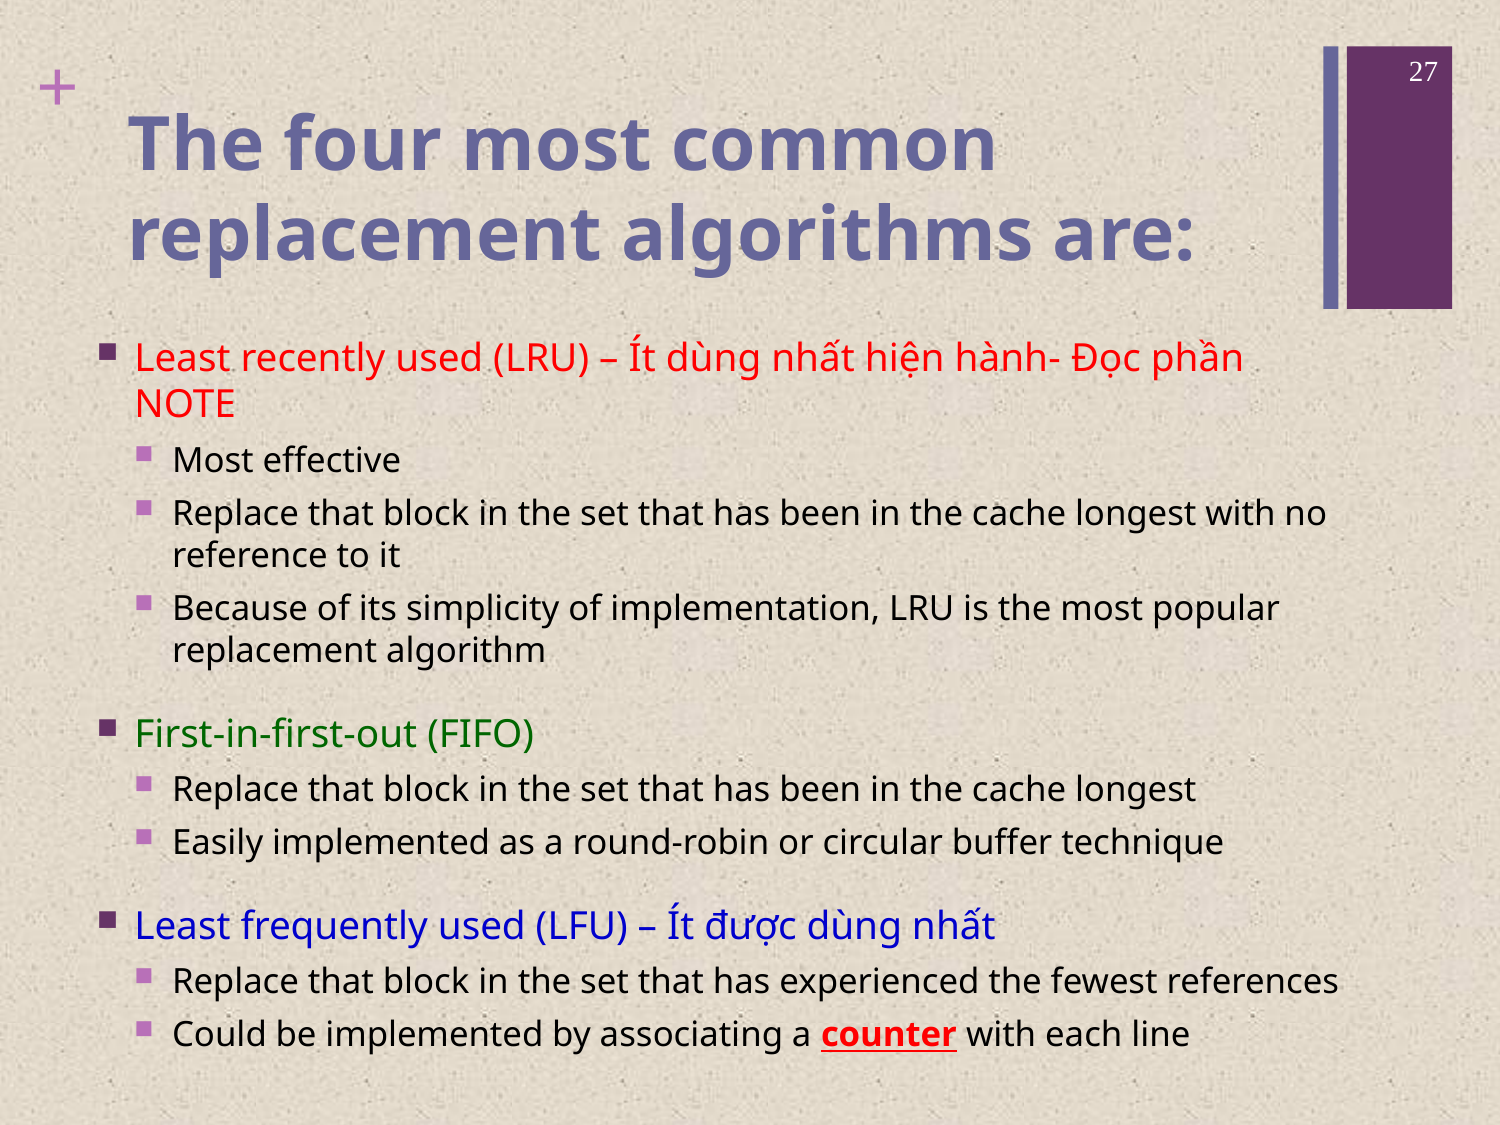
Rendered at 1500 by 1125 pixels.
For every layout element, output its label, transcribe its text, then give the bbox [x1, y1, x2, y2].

title The four most common replacement algorithms are: [112, 87, 1353, 271]
picture [0, 0, 1500, 1125]
slide_number 27 [1362, 39, 1454, 100]
list Least recently used (LRU) – Ít dùng nhất hiện hành- Đọc phần NOTE Most effective Replace that block in the set that has been in the cache longest with no reference to it Because of its simplicity of implementation, LRU is the most popular replacement algorithm First-in-first-out (FIFO) Replace that block in the set that has been in the cache longest Easily implemented as a round-robin or circular buffer technique Least frequently used (LFU) – Ít được dùng nhất Replace that block in the set that has experienced the fewest references Could be implemented by associating a counter with each line [81, 324, 1363, 1088]
